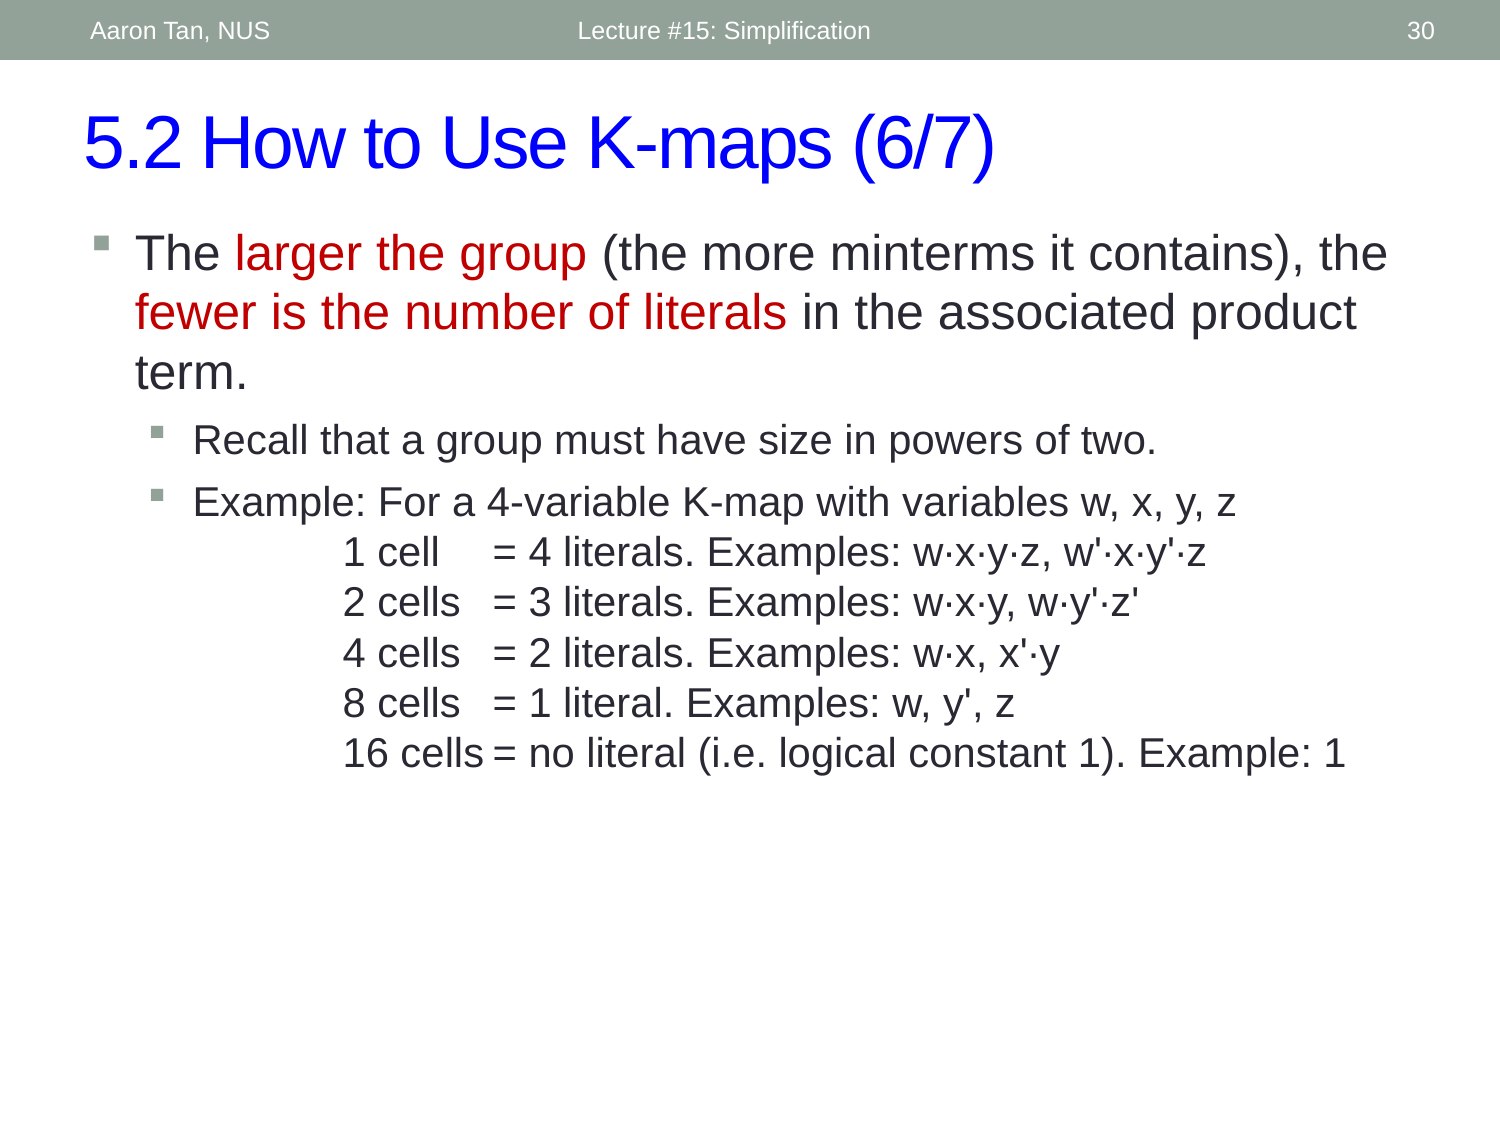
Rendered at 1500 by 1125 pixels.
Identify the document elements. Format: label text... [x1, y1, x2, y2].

footer Lecture #15: Simplification [562, 3, 1238, 57]
slide_number Aaron Tan, NUS [75, 3, 550, 57]
text_box The larger the group (the more minterms it contains), the fewer is the number of literals in the associated product term. Recall that a group must have size in powers of two. Example: For a 4-variable K-map with variables w, x, y, z 1 cell = 4 literals. Examples: w∙x∙y∙z, w'∙x∙y'∙z 2 cells = 3 literals. Examples: w∙x∙y, w∙y'∙z' 4 cells = 2 literals. Examples: w∙x, x'∙y 8 cells = 1 literal. Examples: w, y', z 16 cells = no literal (i.e. logical constant 1). Example: 1 [74, 212, 1425, 1006]
slide_number 30 [1308, 3, 1450, 57]
title 5.2 How to Use K-maps (6/7) [68, 86, 1429, 192]
